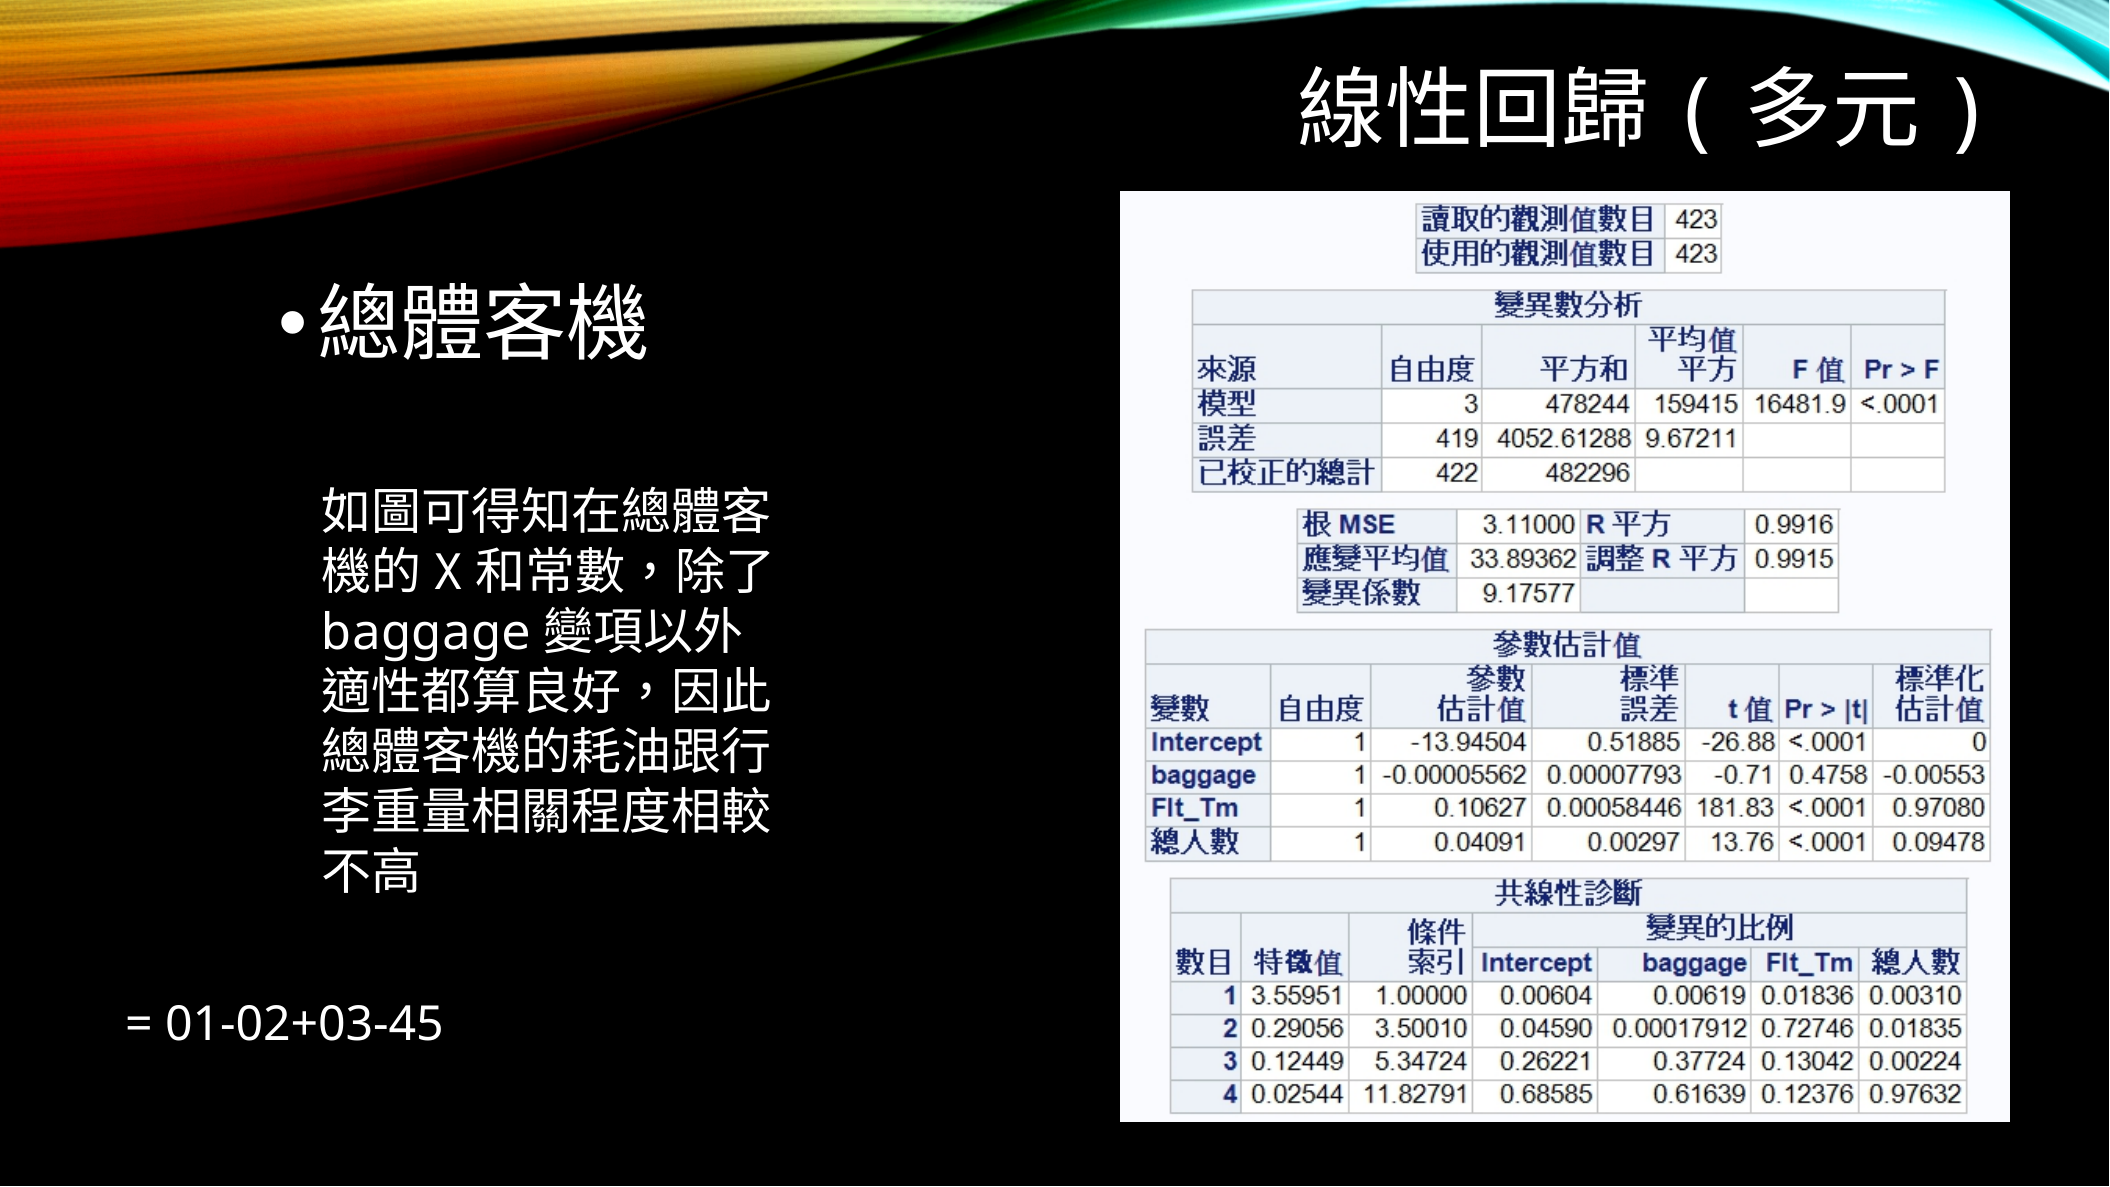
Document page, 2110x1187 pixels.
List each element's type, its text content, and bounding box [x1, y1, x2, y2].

text_box 總體客機 [263, 274, 967, 464]
picture [0, 0, 2110, 1122]
title 線性回歸(多元) [1149, 0, 2010, 191]
text_box 如圖可得知在總體客機的X和常數，除了baggage變項以外適性都算良好，因此總體客機的耗油跟行李重量相關程度相較不高 [306, 471, 791, 907]
